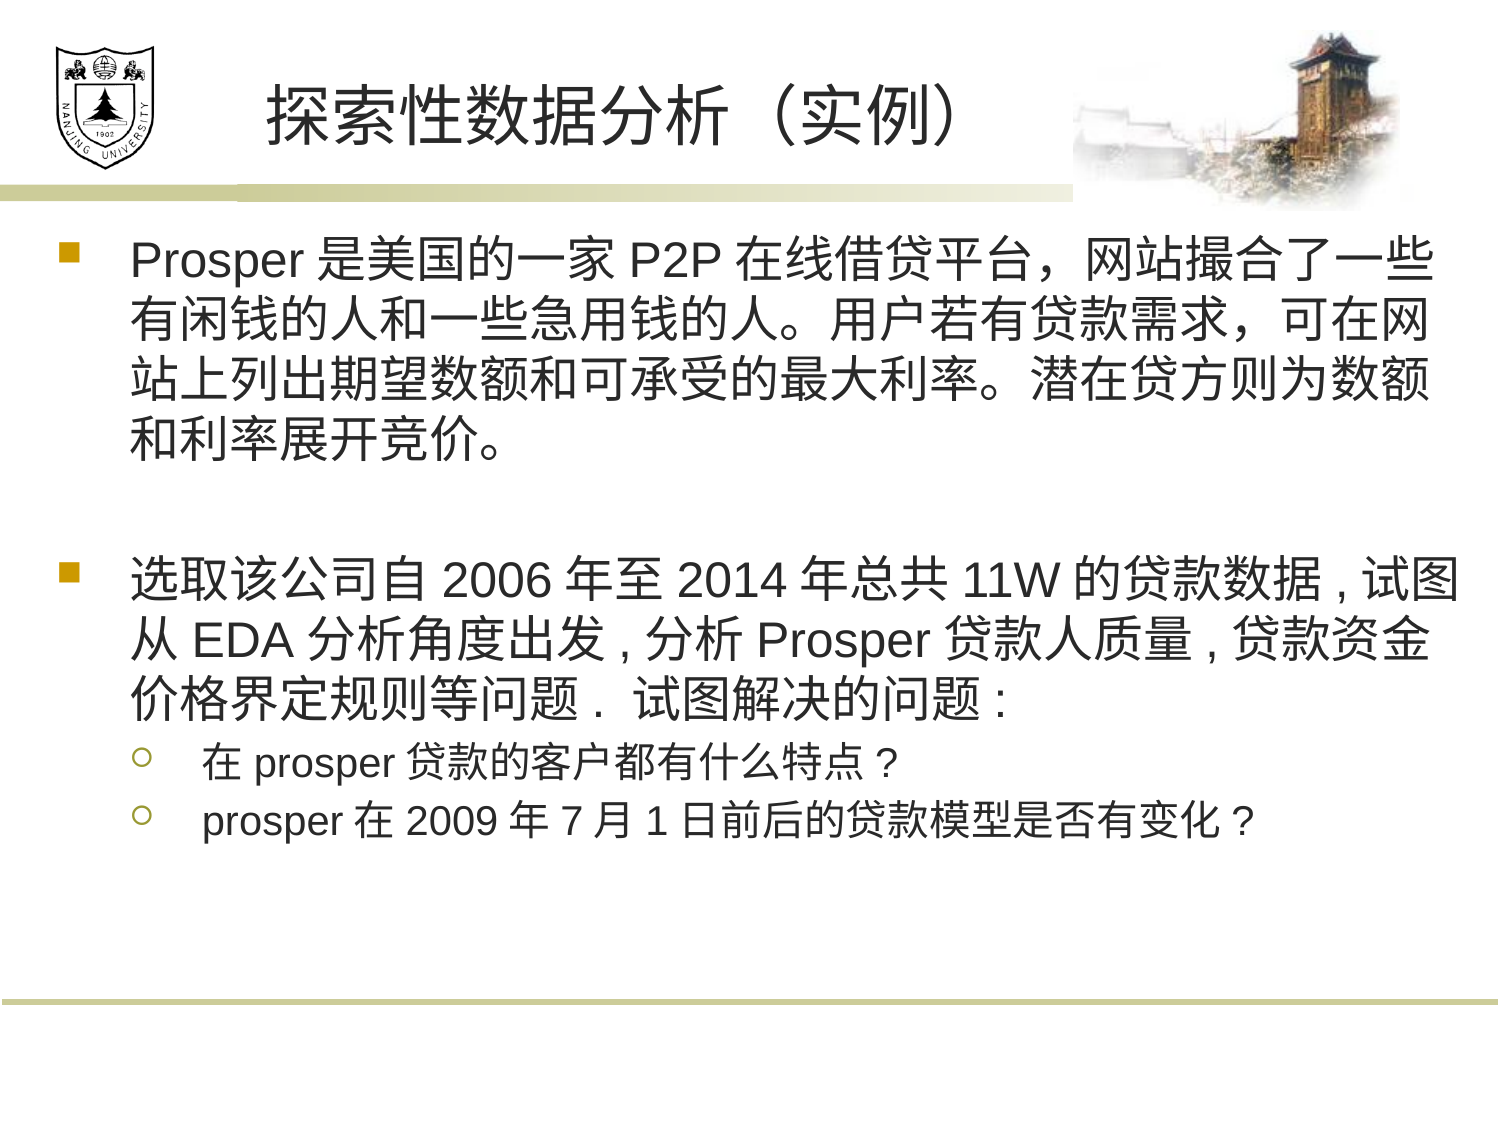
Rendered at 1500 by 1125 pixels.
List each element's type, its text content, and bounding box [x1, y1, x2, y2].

list Prosper是美国的一家P2P在线借贷平台，网站撮合了一些有闲钱的人和一些急用钱的人。用户若有贷款需求，可在网站上列出期望数额和可承受的最大利率。潜在贷方则为数额和利率展开竞价。 选取该公司自2006年至2014年总共11W的贷款数据,试图从EDA分析角度出发,分析Prosper贷款人质量,贷款资金价格界定规则等问题. 试图解决的问题: 在prosper贷款的客户都有什么特点? prosper在2009年7月1日前后的贷款模型是否有变化? [41, 220, 1483, 1000]
picture [50, 42, 160, 173]
picture [1073, 30, 1400, 211]
title 探索性数据分析（实例） [171, 66, 1093, 161]
picture [2, 999, 1498, 1005]
